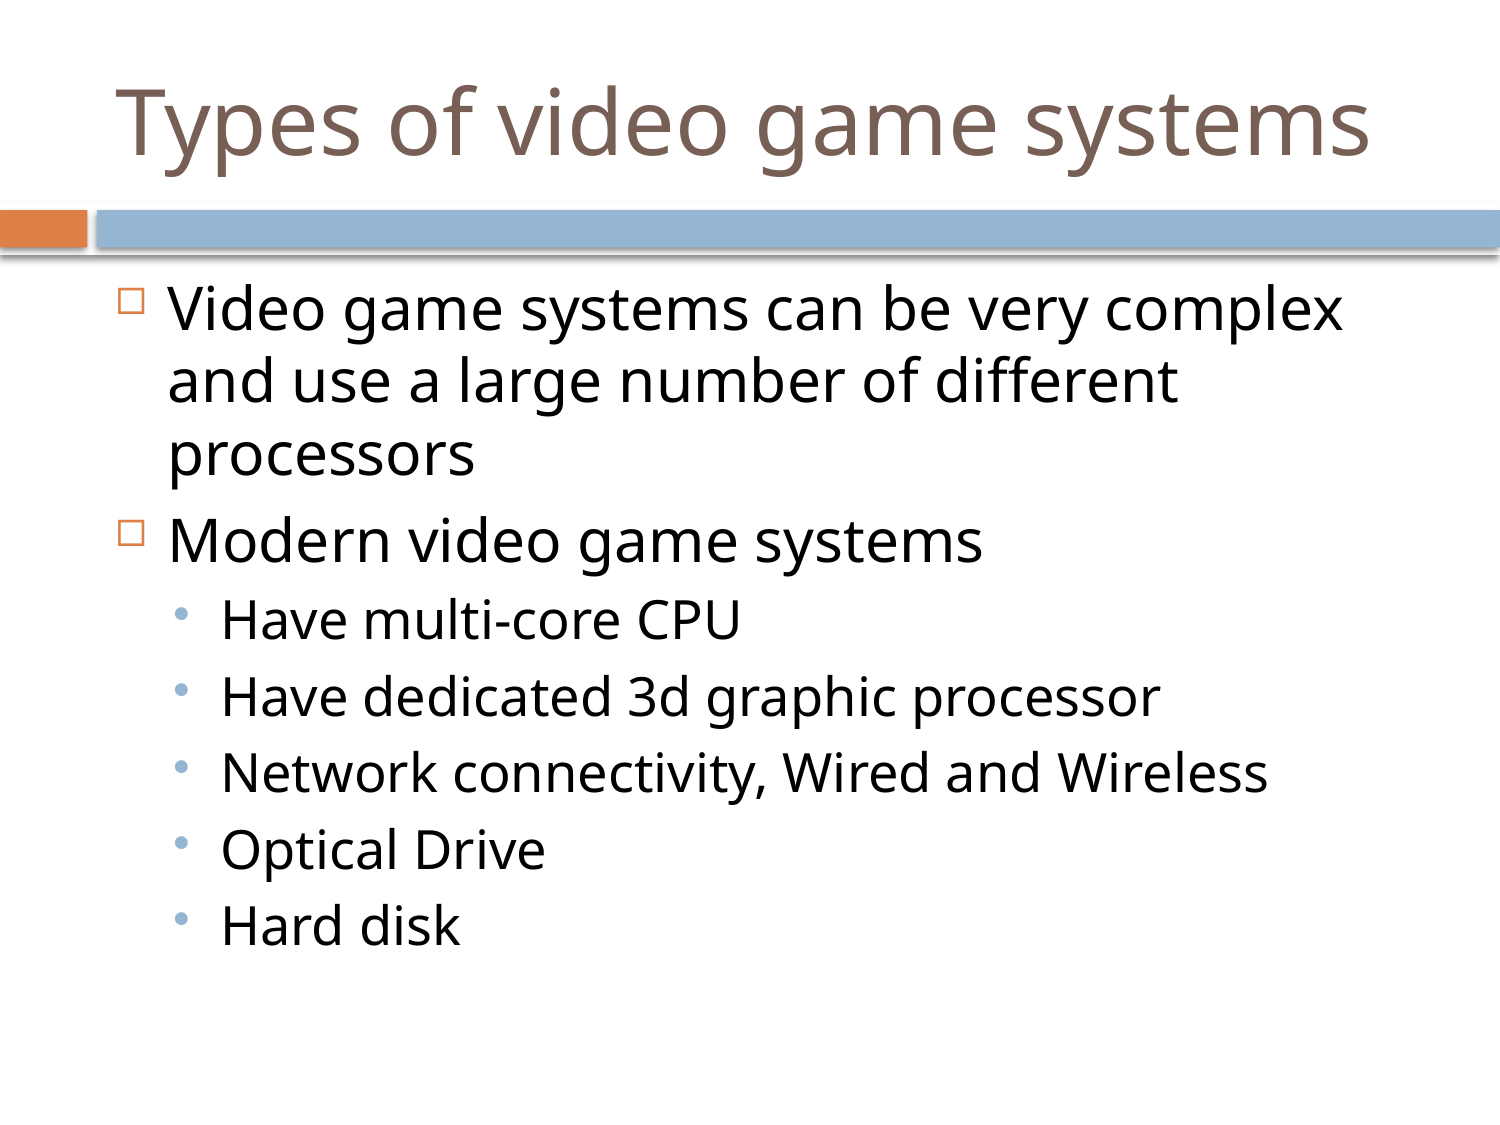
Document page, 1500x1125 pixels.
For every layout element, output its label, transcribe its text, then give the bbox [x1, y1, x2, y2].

list Video game systems can be very complex and use a large number of different processors Modern video game systems Have multi-core CPU Have dedicated 3d graphic processor Network connectivity, Wired and Wireless Optical Drive Hard disk [100, 262, 1438, 1000]
title Types of video game systems [100, 37, 1438, 200]
